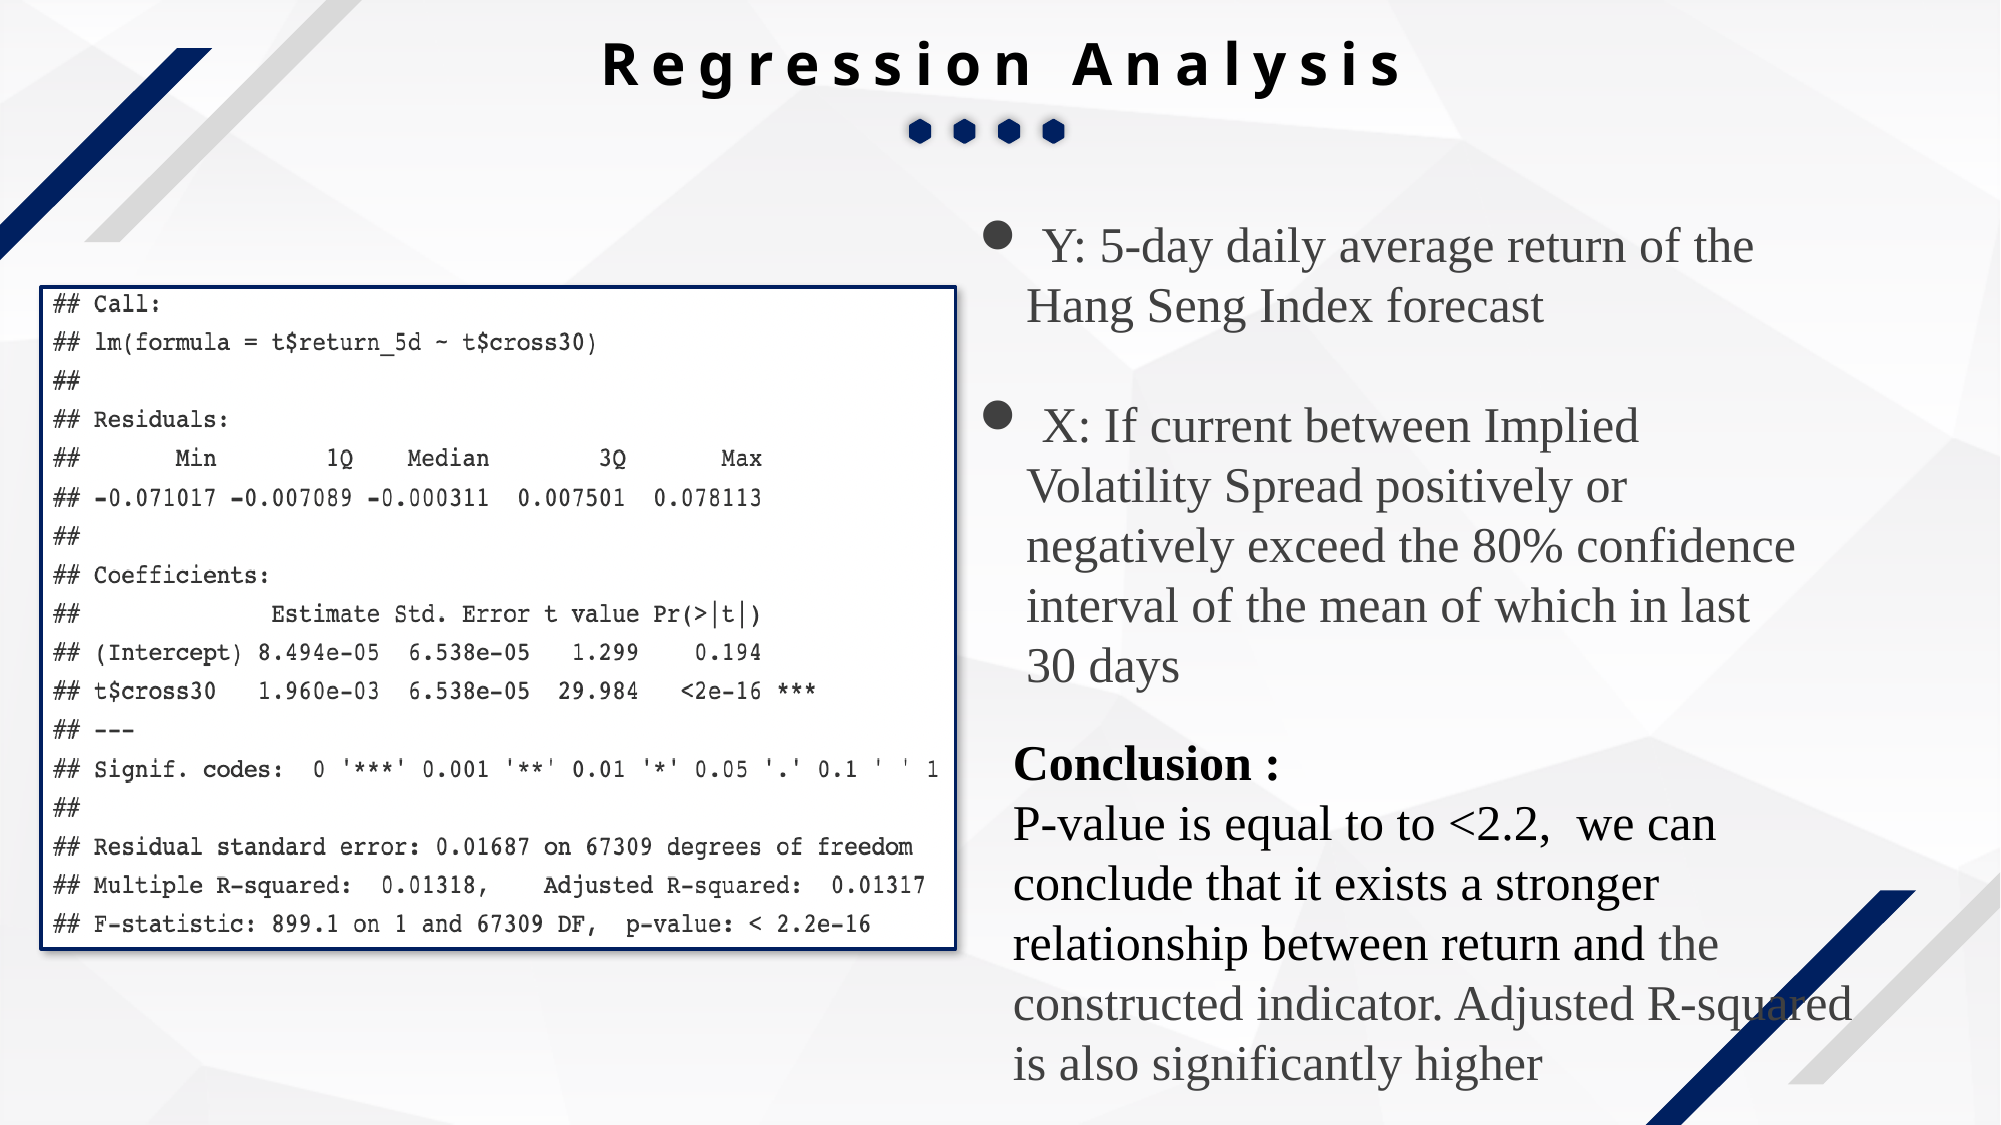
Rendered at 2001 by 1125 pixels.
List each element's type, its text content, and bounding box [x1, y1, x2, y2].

text_box [1041, 117, 1066, 145]
text_box [952, 117, 977, 145]
text_box Regression Analysis [585, 19, 1416, 105]
text_box [997, 117, 1022, 145]
text_box Y: 5-day daily average return of the Hang Seng Index forecast X: If current between Implied Volatility Spread positively or negatively exceed the 80% confidence interval of the mean of which in last 30 days [964, 204, 1822, 700]
text_box [908, 117, 933, 145]
picture [0, 0, 2001, 1125]
picture [1722, 998, 1733, 1018]
